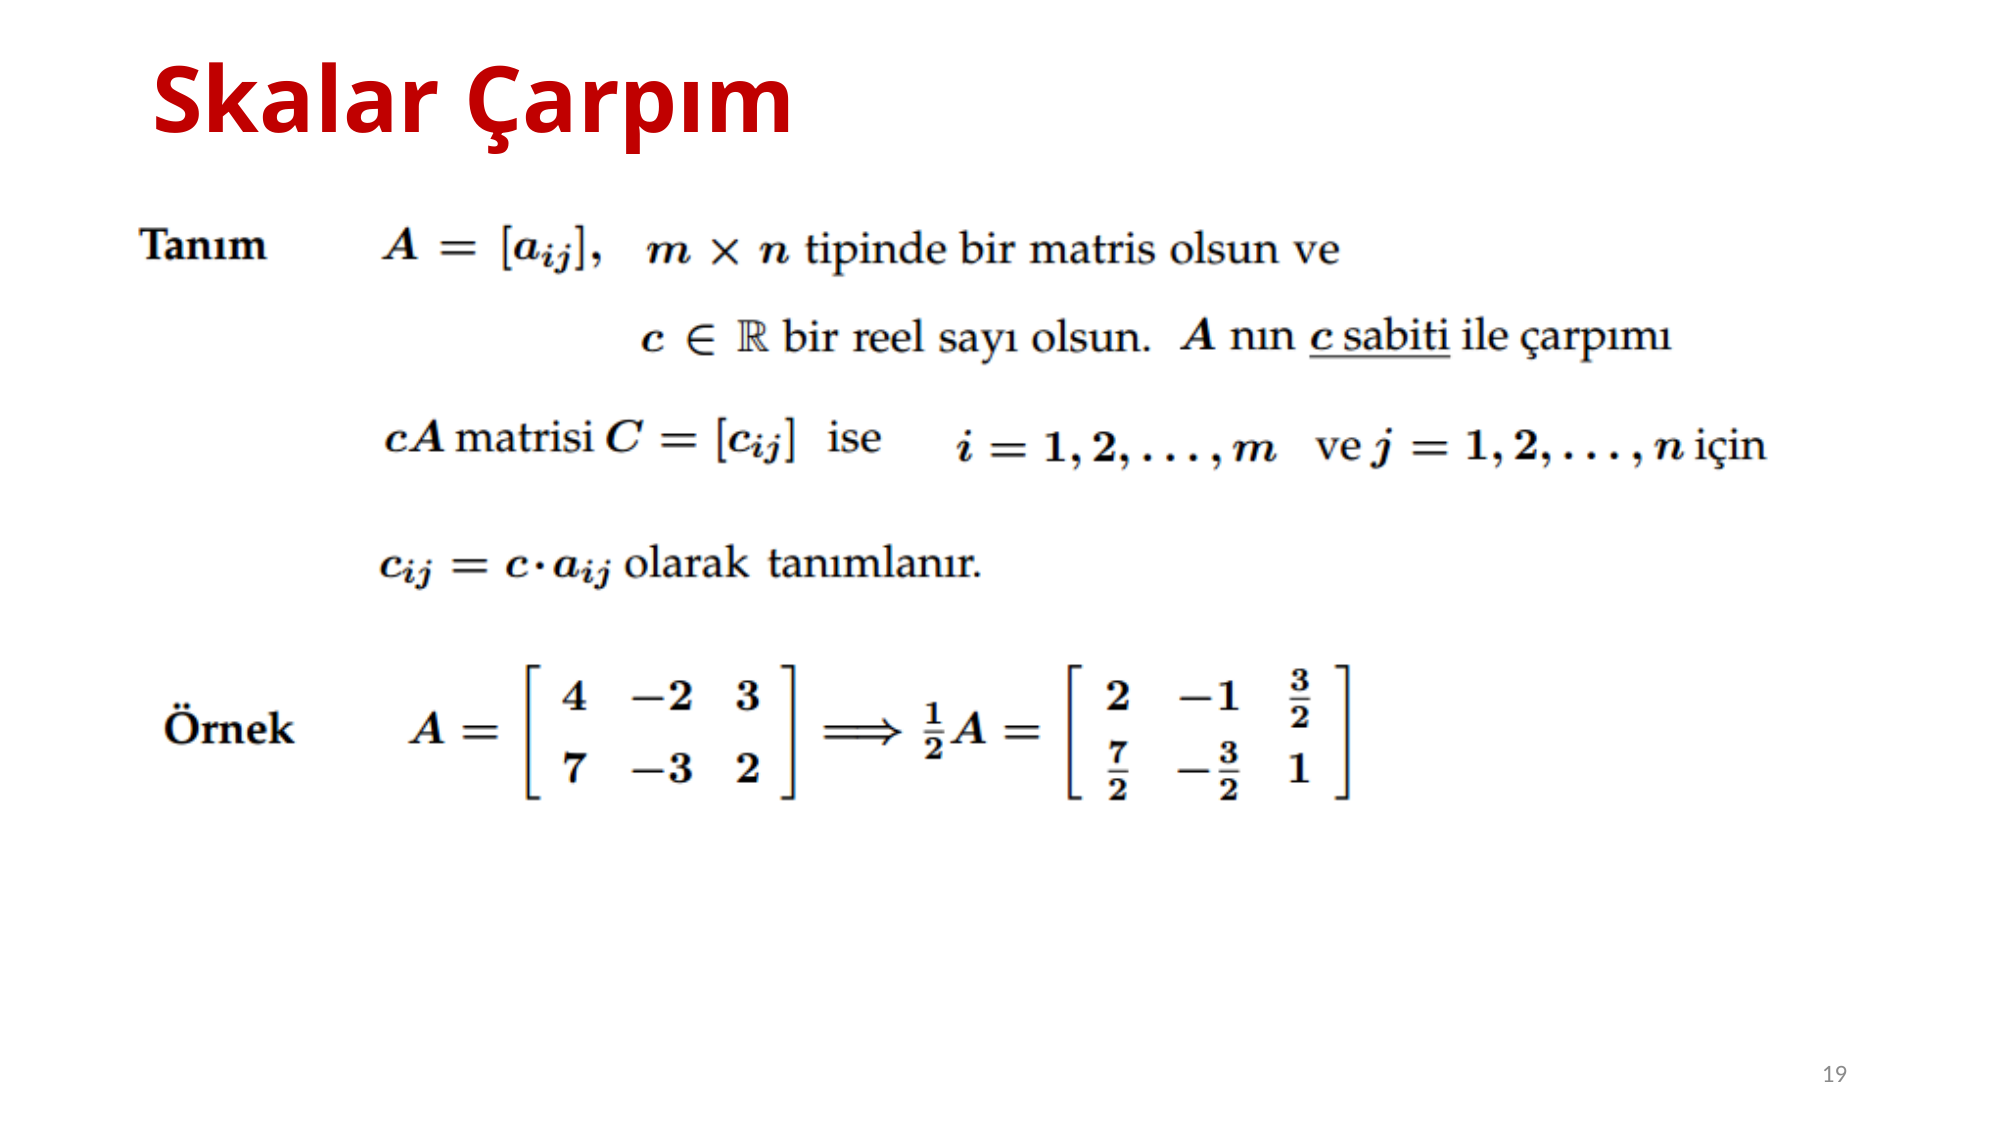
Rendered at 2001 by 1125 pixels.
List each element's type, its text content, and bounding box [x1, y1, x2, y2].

picture [137, 181, 1770, 593]
title Skalar Çarpım [137, 24, 1863, 182]
slide_number 19 [1412, 1042, 1863, 1103]
picture [148, 630, 1364, 824]
